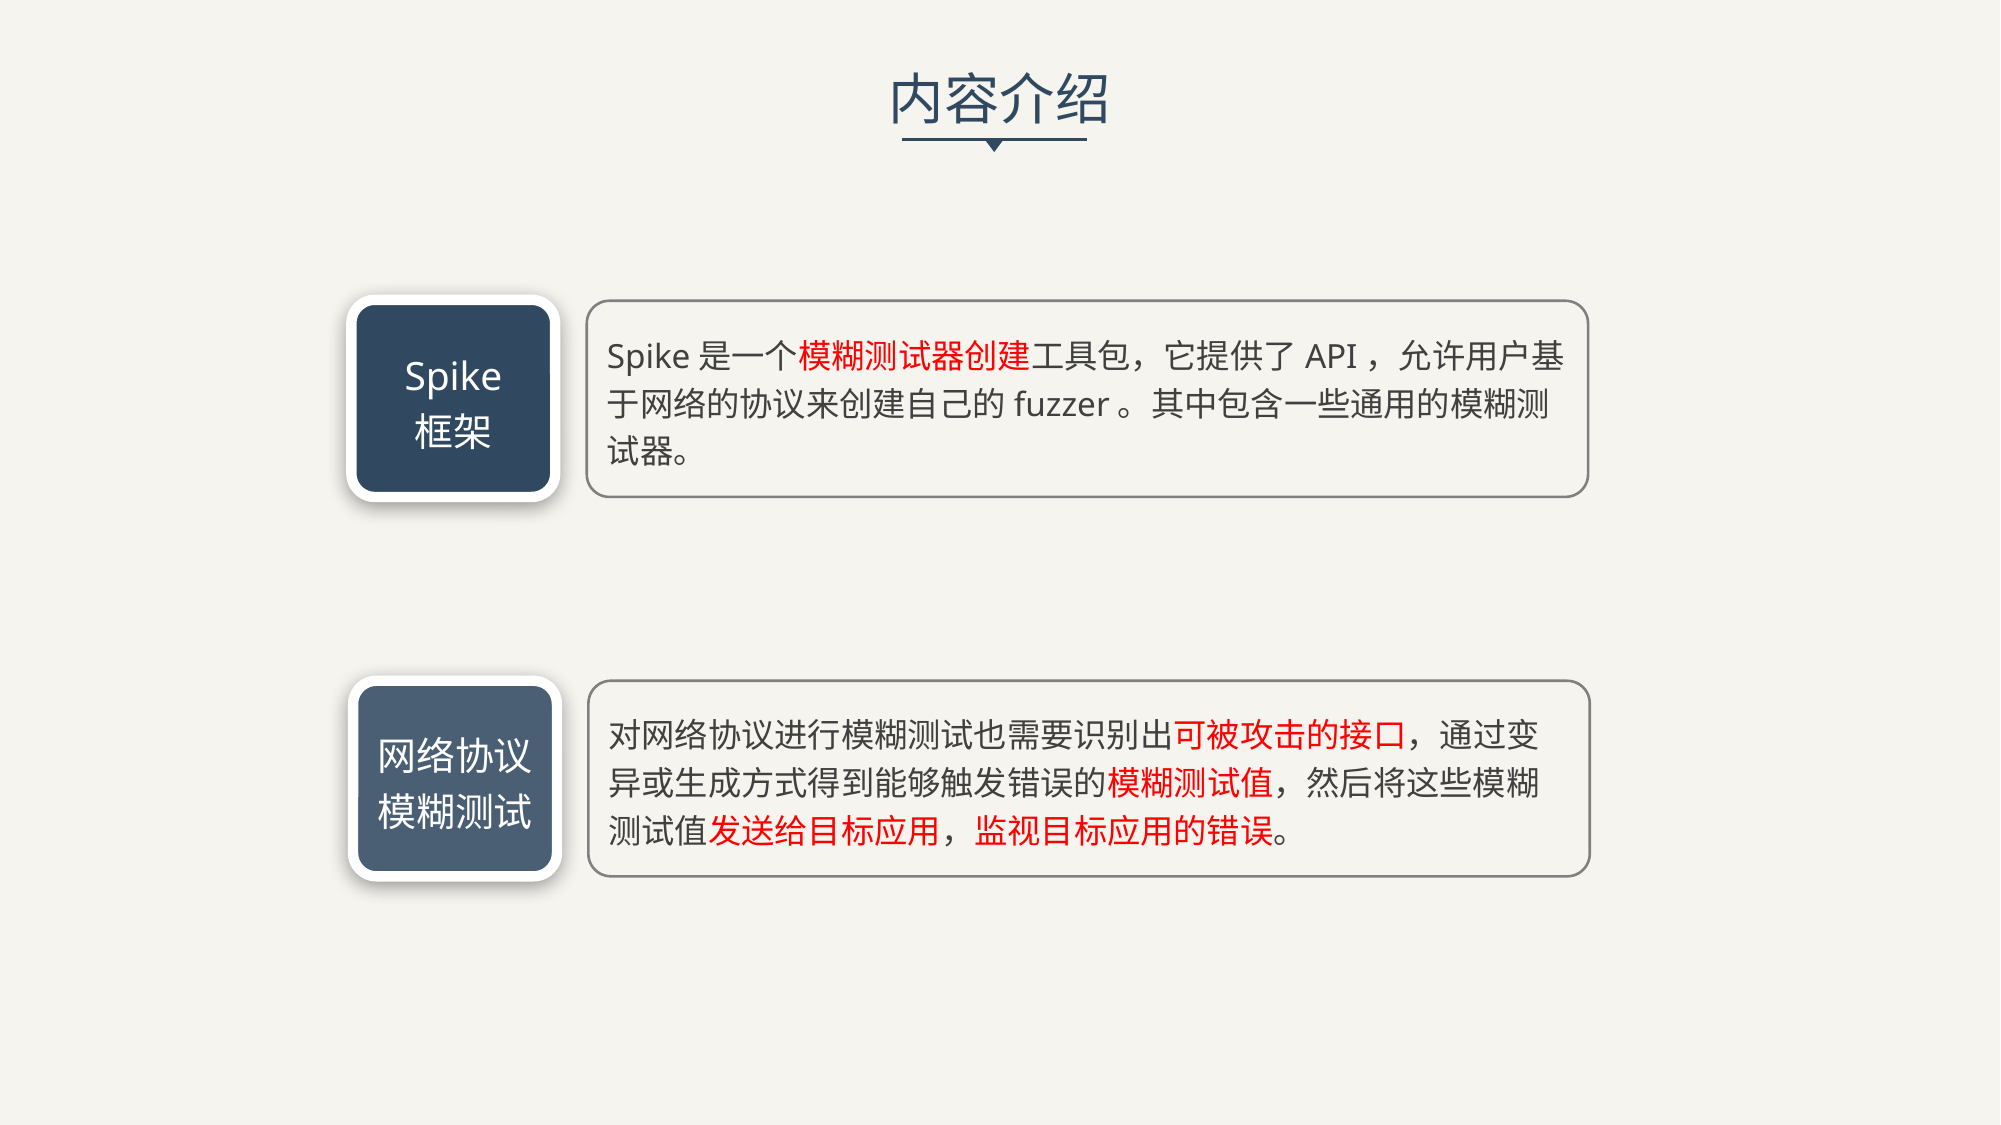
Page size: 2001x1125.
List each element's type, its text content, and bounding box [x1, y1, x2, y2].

text_box 对网络协议进行模糊测试也需要识别出可被攻击的接口，通过变异或生成方式得到能够触发错误的模糊测试值，然后将这些模糊测试值发送给目标应用，监视目标应用的错误。 [588, 680, 1590, 877]
text_box Spike 框架 [351, 299, 556, 498]
text_box Spike是一个模糊测试器创建工具包，它提供了API，允许用户基于网络的协议来创建自己的fuzzer。其中包含一些通用的模糊测试器。 [586, 300, 1589, 497]
text_box 内容介绍 [874, 56, 1126, 139]
text_box 网络协议模糊测试 [353, 680, 557, 877]
